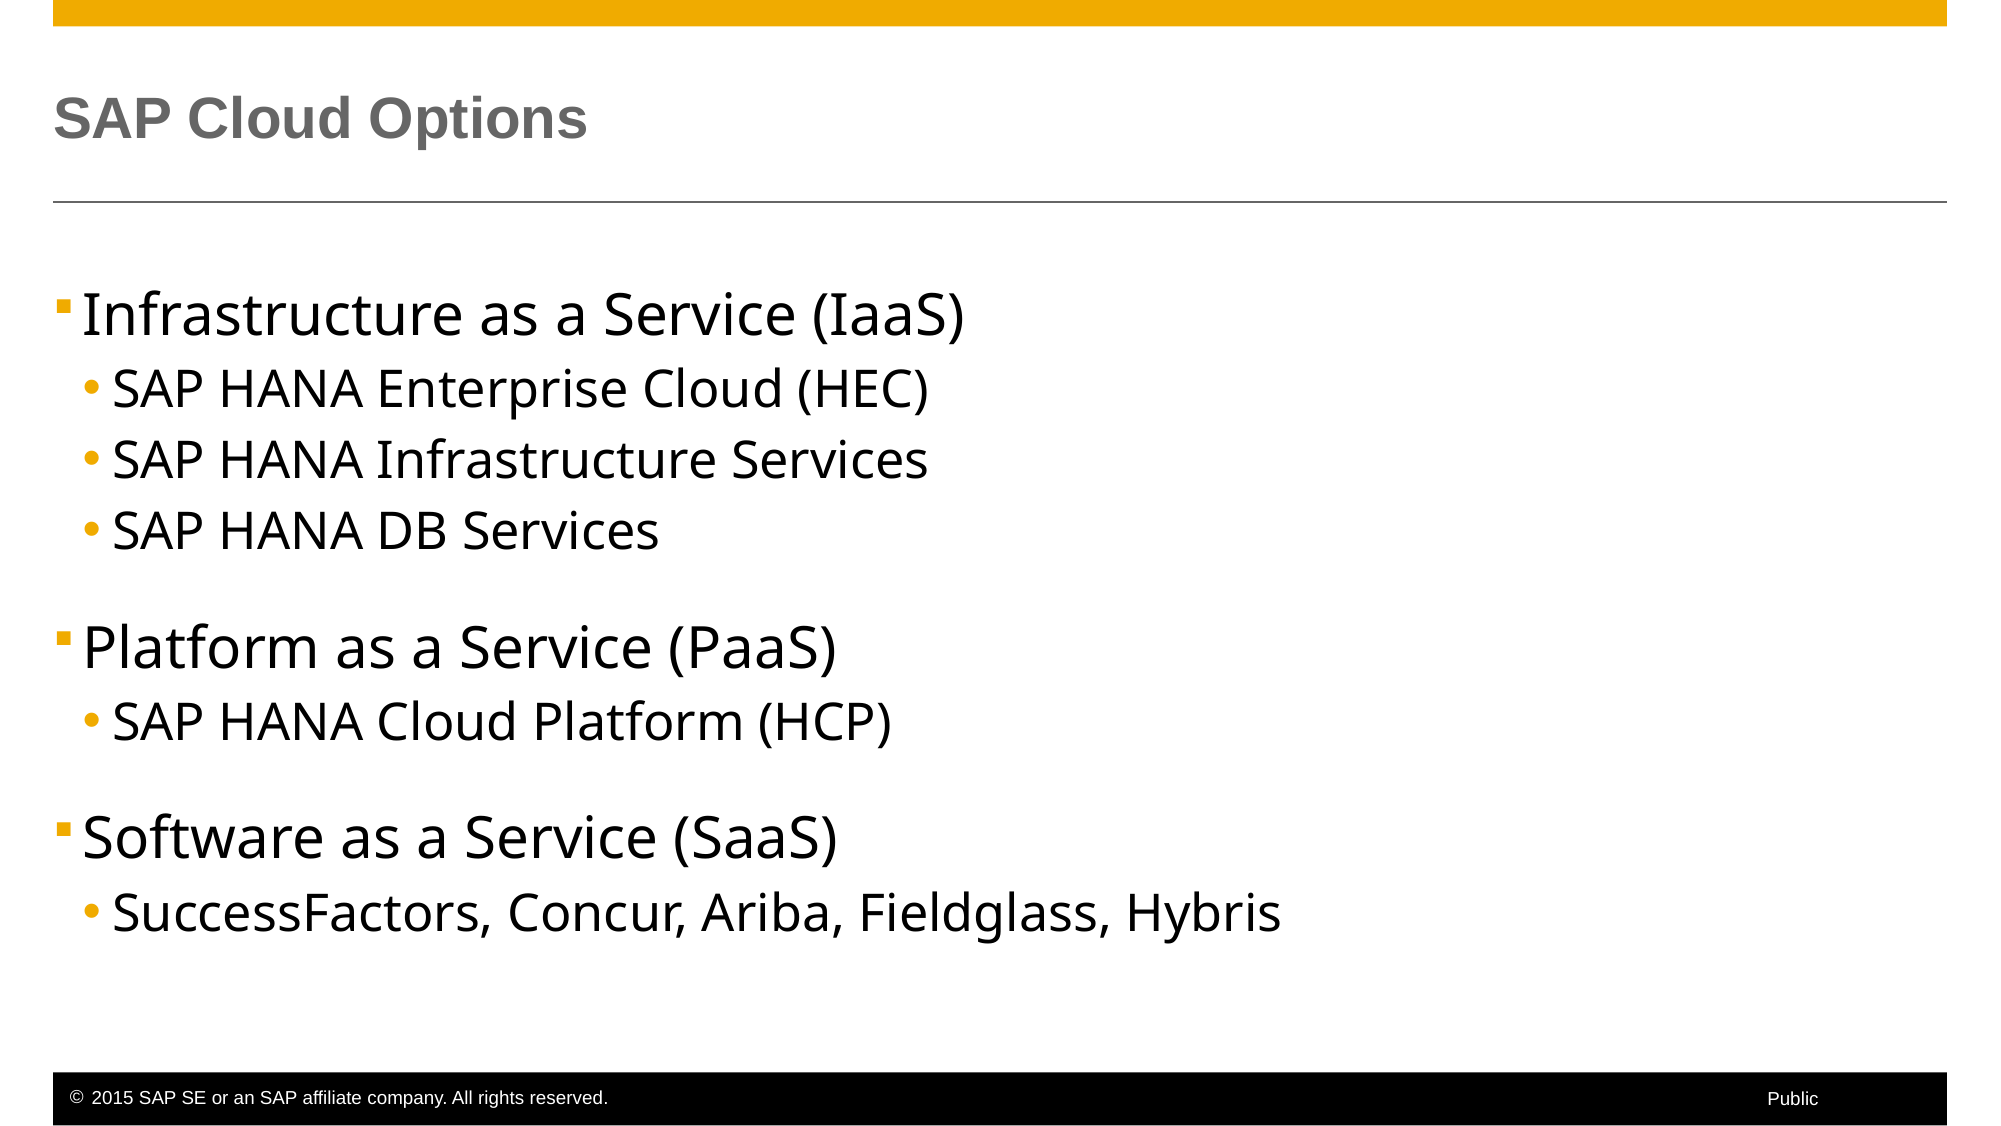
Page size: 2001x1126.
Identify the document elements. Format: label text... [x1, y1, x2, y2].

list Infrastructure as a Service (IaaS) SAP HANA Enterprise Cloud (HEC) SAP HANA Infrastructure Services SAP HANA DB Services Platform as a Service (PaaS) SAP HANA Cloud Platform (HCP) Software as a Service (SaaS) SuccessFactors, Concur, Ariba, Fieldglass, Hybris [53, 277, 1947, 998]
title SAP Cloud Options [53, 53, 1947, 178]
